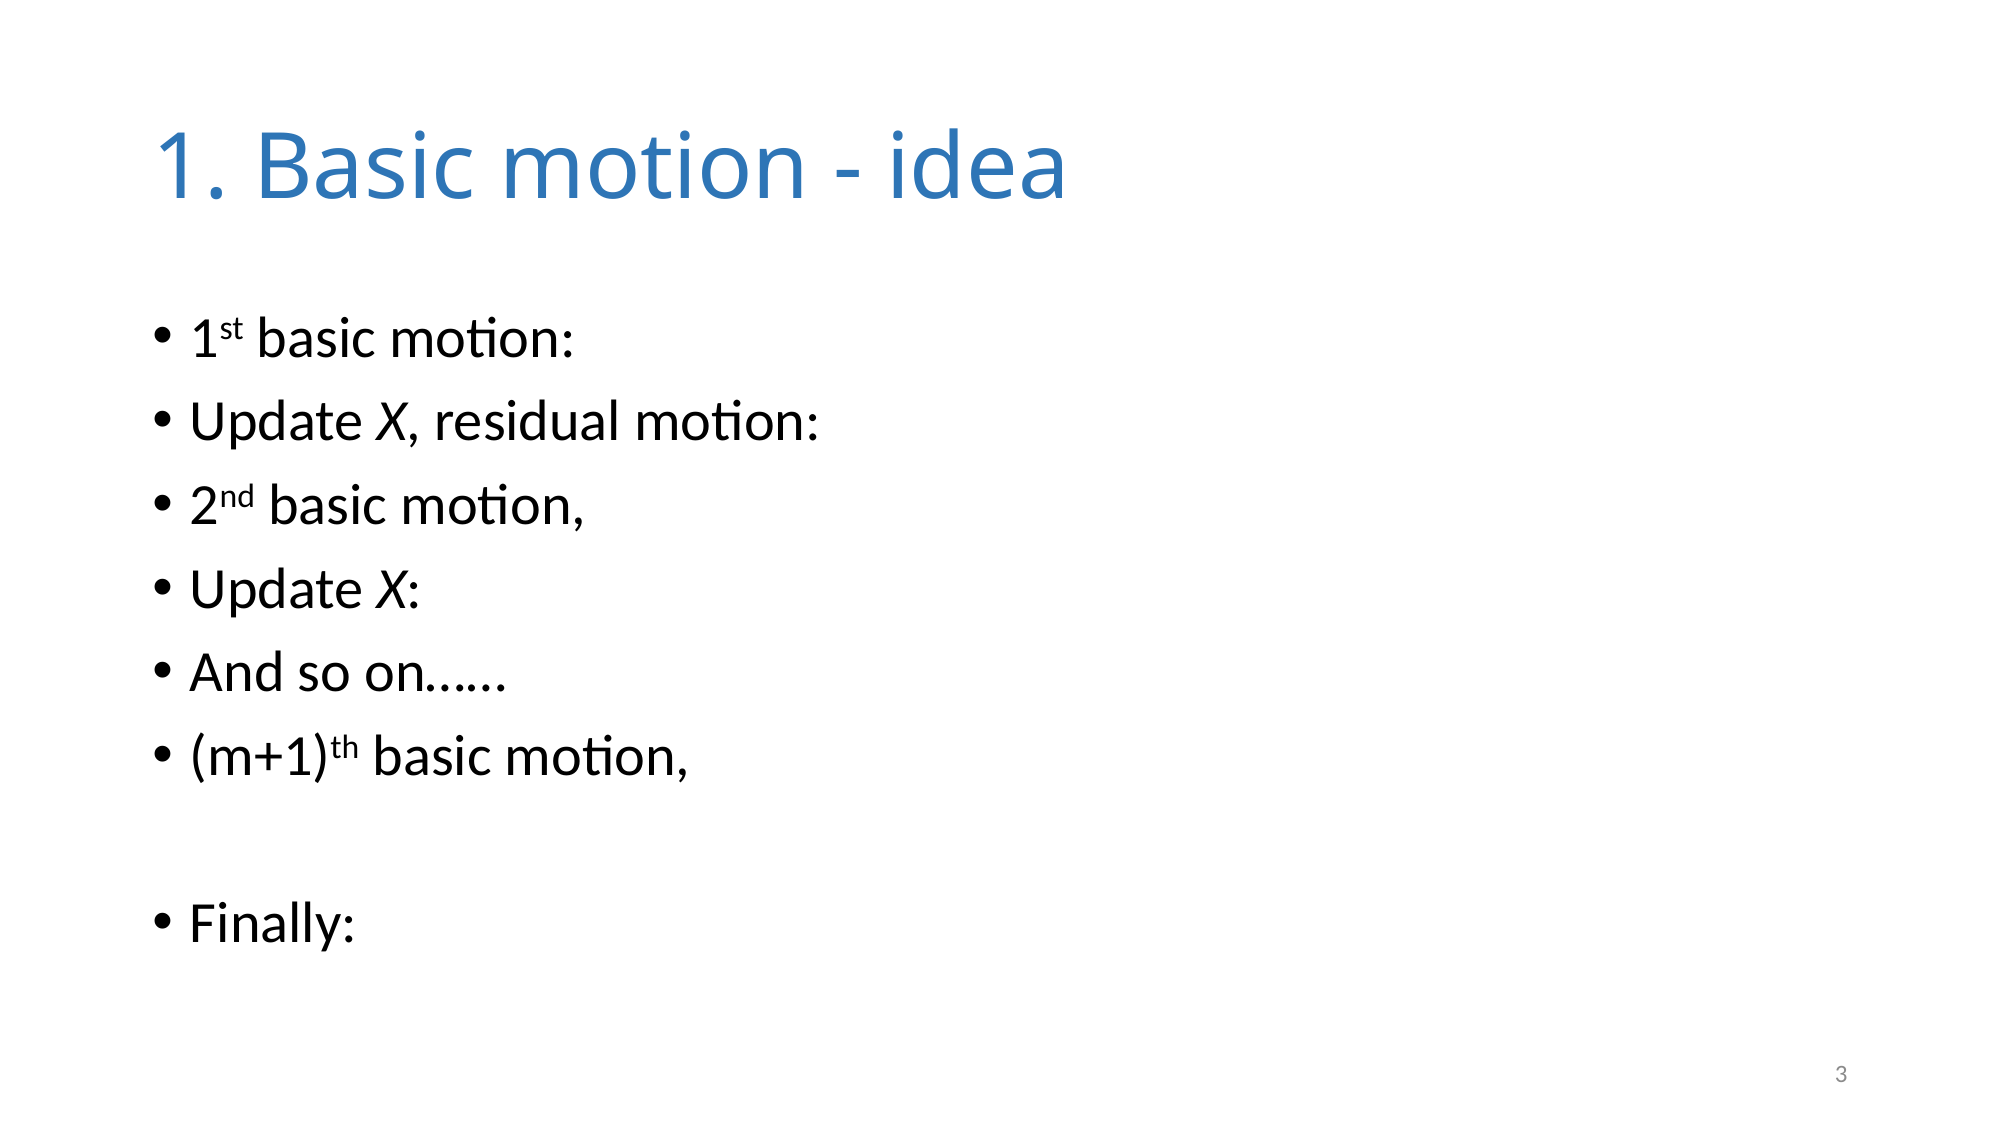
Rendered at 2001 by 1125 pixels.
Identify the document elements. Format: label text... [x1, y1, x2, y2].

title 1. Basic motion - idea [137, 59, 1863, 278]
slide_number 4 [1412, 1042, 1863, 1103]
